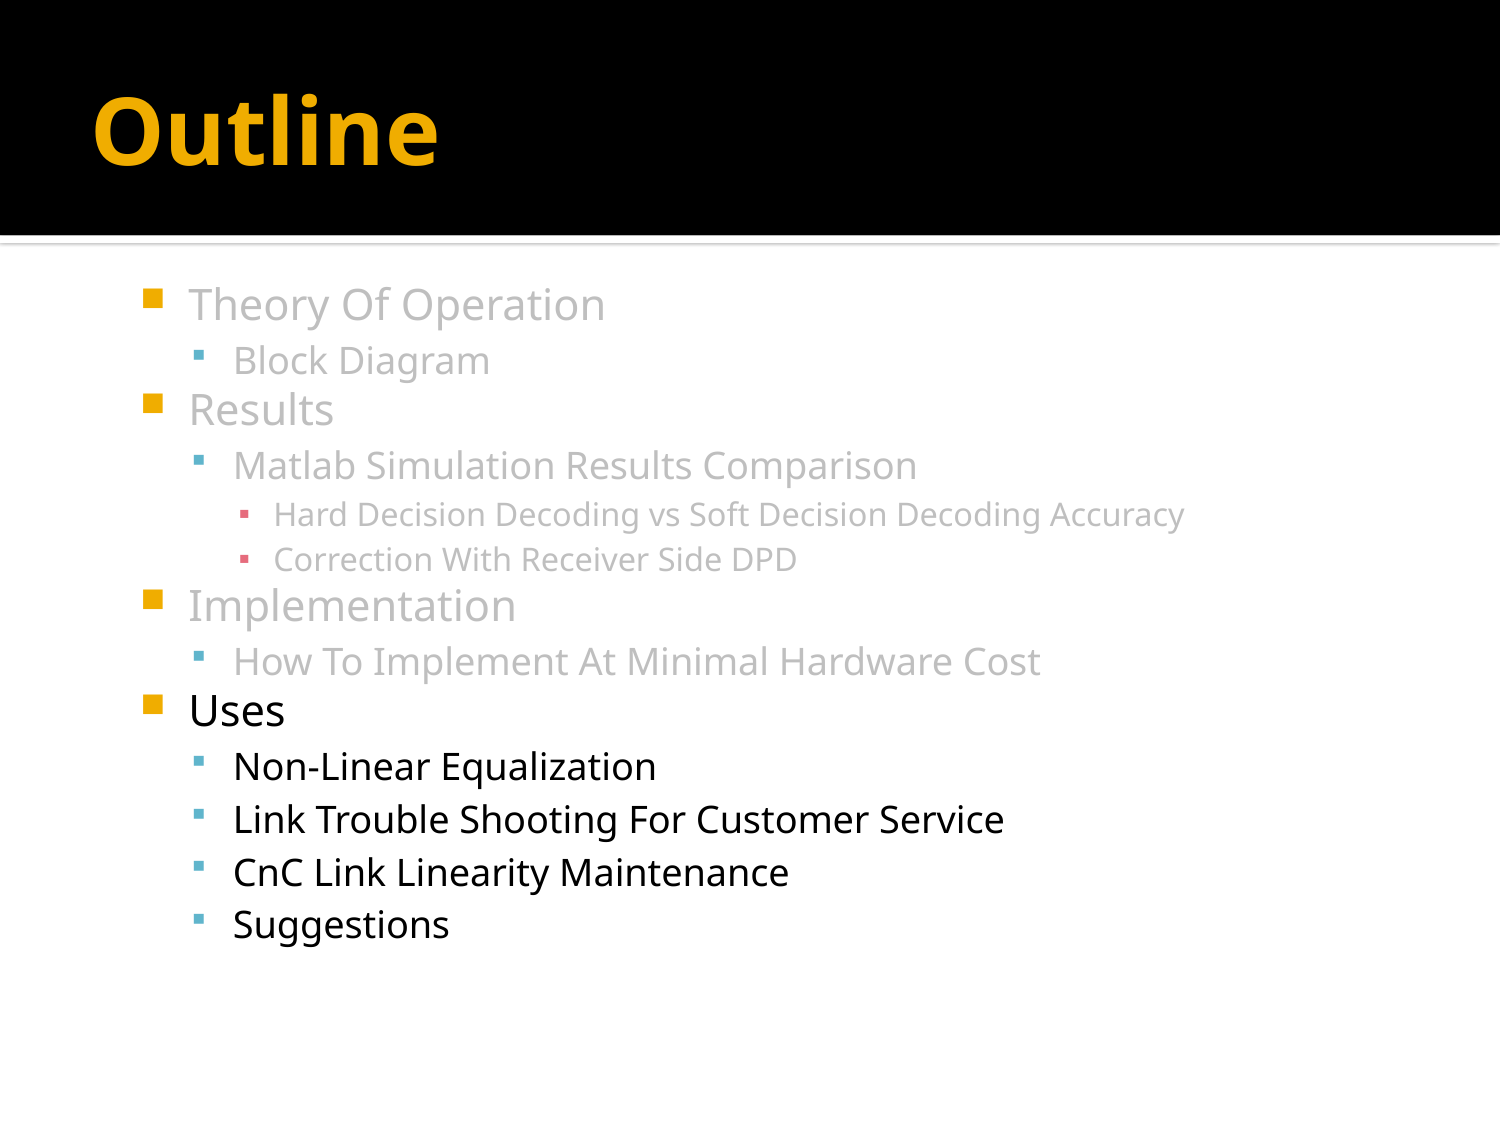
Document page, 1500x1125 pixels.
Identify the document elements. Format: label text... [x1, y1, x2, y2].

title Outline [75, 25, 1425, 231]
list Theory Of Operation Block Diagram Results Matlab Simulation Results Comparison Hard Decision Decoding vs Soft Decision Decoding Accuracy Correction With Receiver Side DPD Implementation How To Implement At Minimal Hardware Cost Uses Non-Linear Equalization Link Trouble Shooting For Customer Service CnC Link Linearity Maintenance Suggestions [112, 262, 1388, 963]
